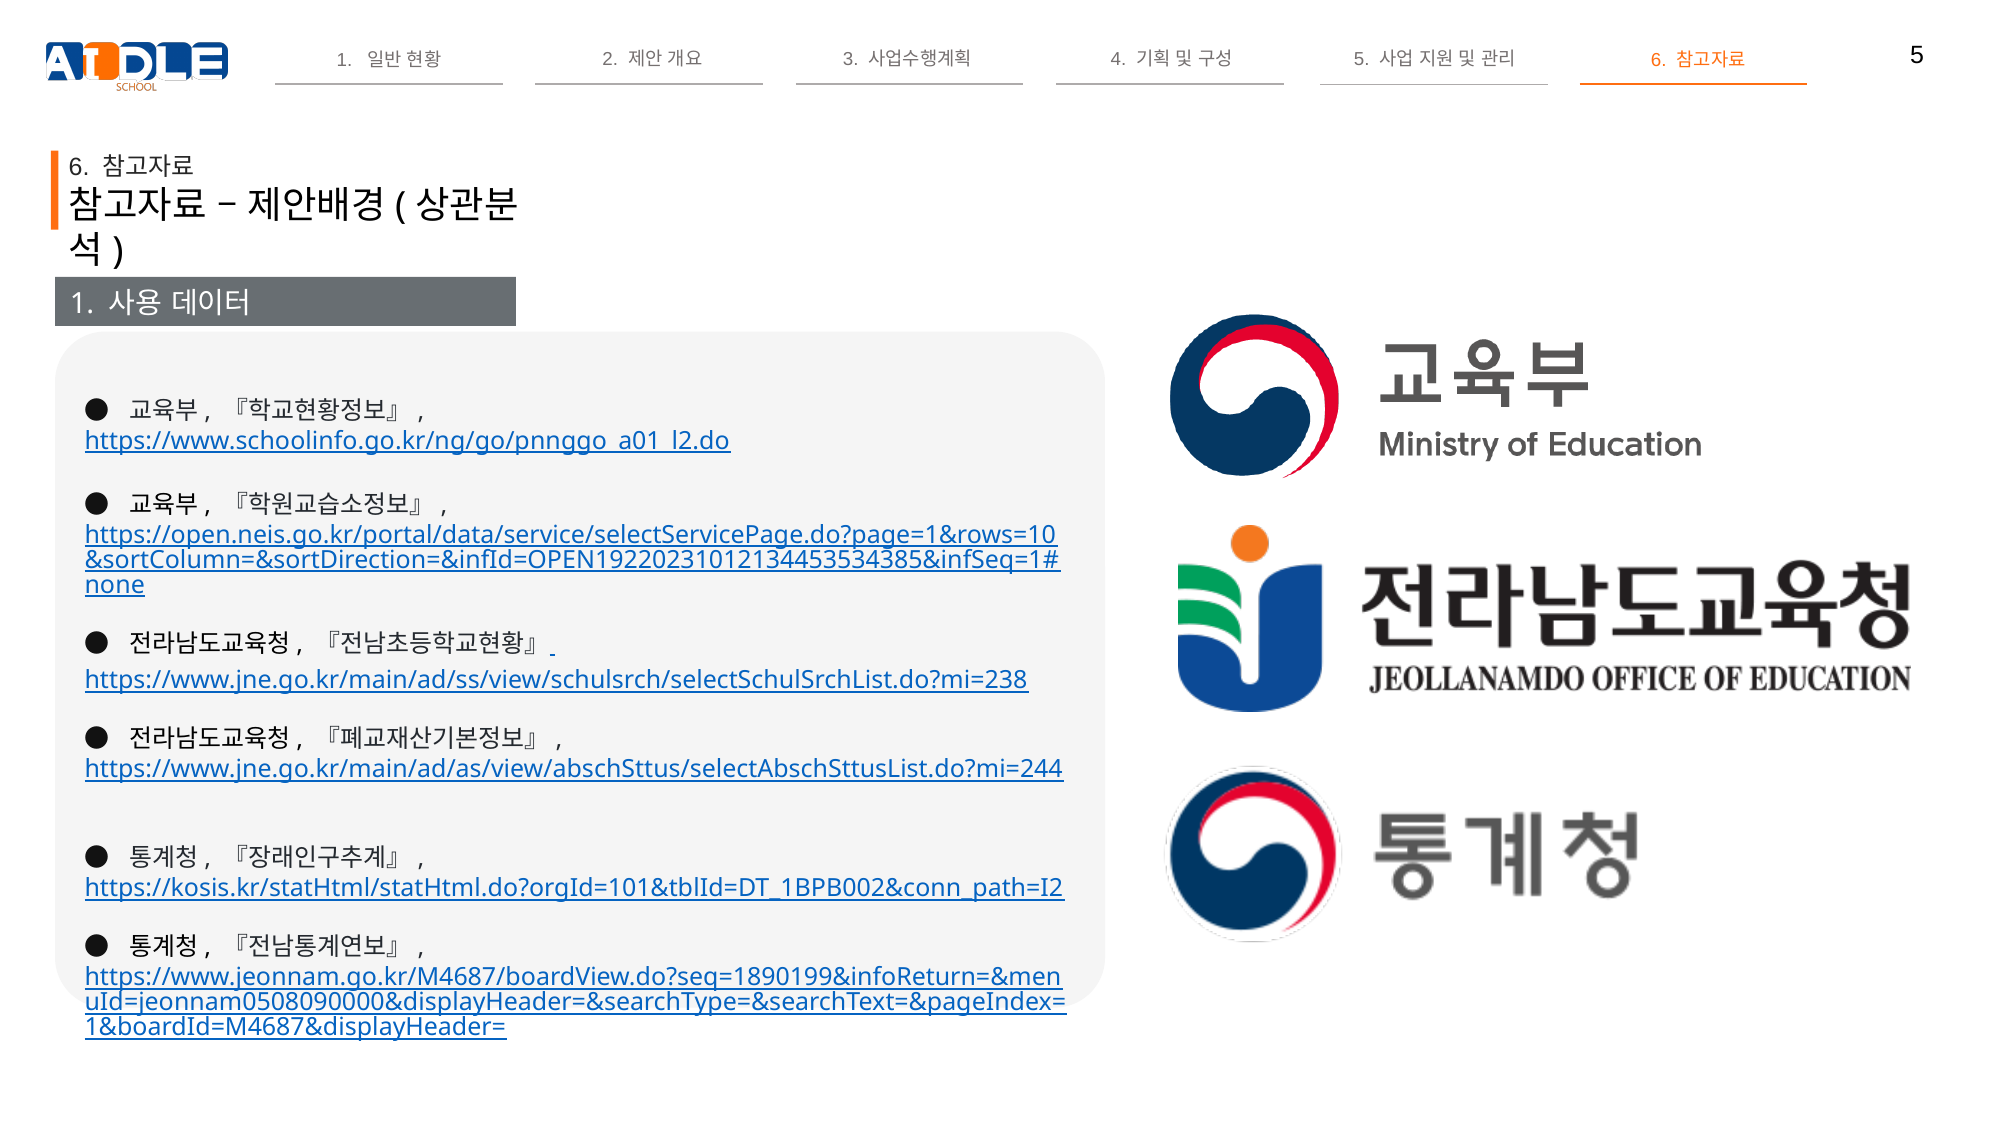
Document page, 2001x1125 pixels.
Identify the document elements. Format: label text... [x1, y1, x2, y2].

picture [46, 42, 228, 99]
picture [1178, 525, 1911, 712]
list 6. 참고자료 [68, 150, 318, 200]
text_box 1. 사용 데이터 [53, 275, 518, 328]
text_box ● 교육부, 『학교현황정보』, https://www.schoolinfo.go.kr/ng/go/pnnggo_a01_l2.do ● 교육부, 『학원교습소정보』, https://open.neis.go.kr/portal/data/service/selectServicePage.do?page=1&rows=10&sortColumn=&sortDirection=&infId=OPEN19220231012134453534385&infSeq=1#none ● 전라남도교육청, 『전남초등학교현황』 https://www.jne.go.kr/main/ad/ss/view/schulsrch/selectSchulSrchList.do?mi=238 ● 전라남도교육청, 『폐교재산기본정보』, https://www.jne.go.kr/main/ad/as/view/abschSttus/selectAbschSttusList.do?mi=244 ● 통계청, 『장래인구추계』, https://kosis.kr/statHtml/statHtml.do?orgId=101&tblId=DT_1BPB002&conn_path=I2 ● 통계청, 『전남통계연보』, https://www.jeonnam.go.kr/M4687/boardView.do?seq=1890199&infoReturn=&menuId=jeonnam0508090000&displayHeader=&searchType=&searchText=&pageIndex=1&boardId=M4687&displayHeader= [52, 329, 1108, 1010]
picture [1138, 301, 1749, 490]
list 참고자료 – 제안배경(상관분석) [68, 180, 566, 230]
text_box [975, 537, 1025, 588]
picture [1104, 730, 1703, 975]
